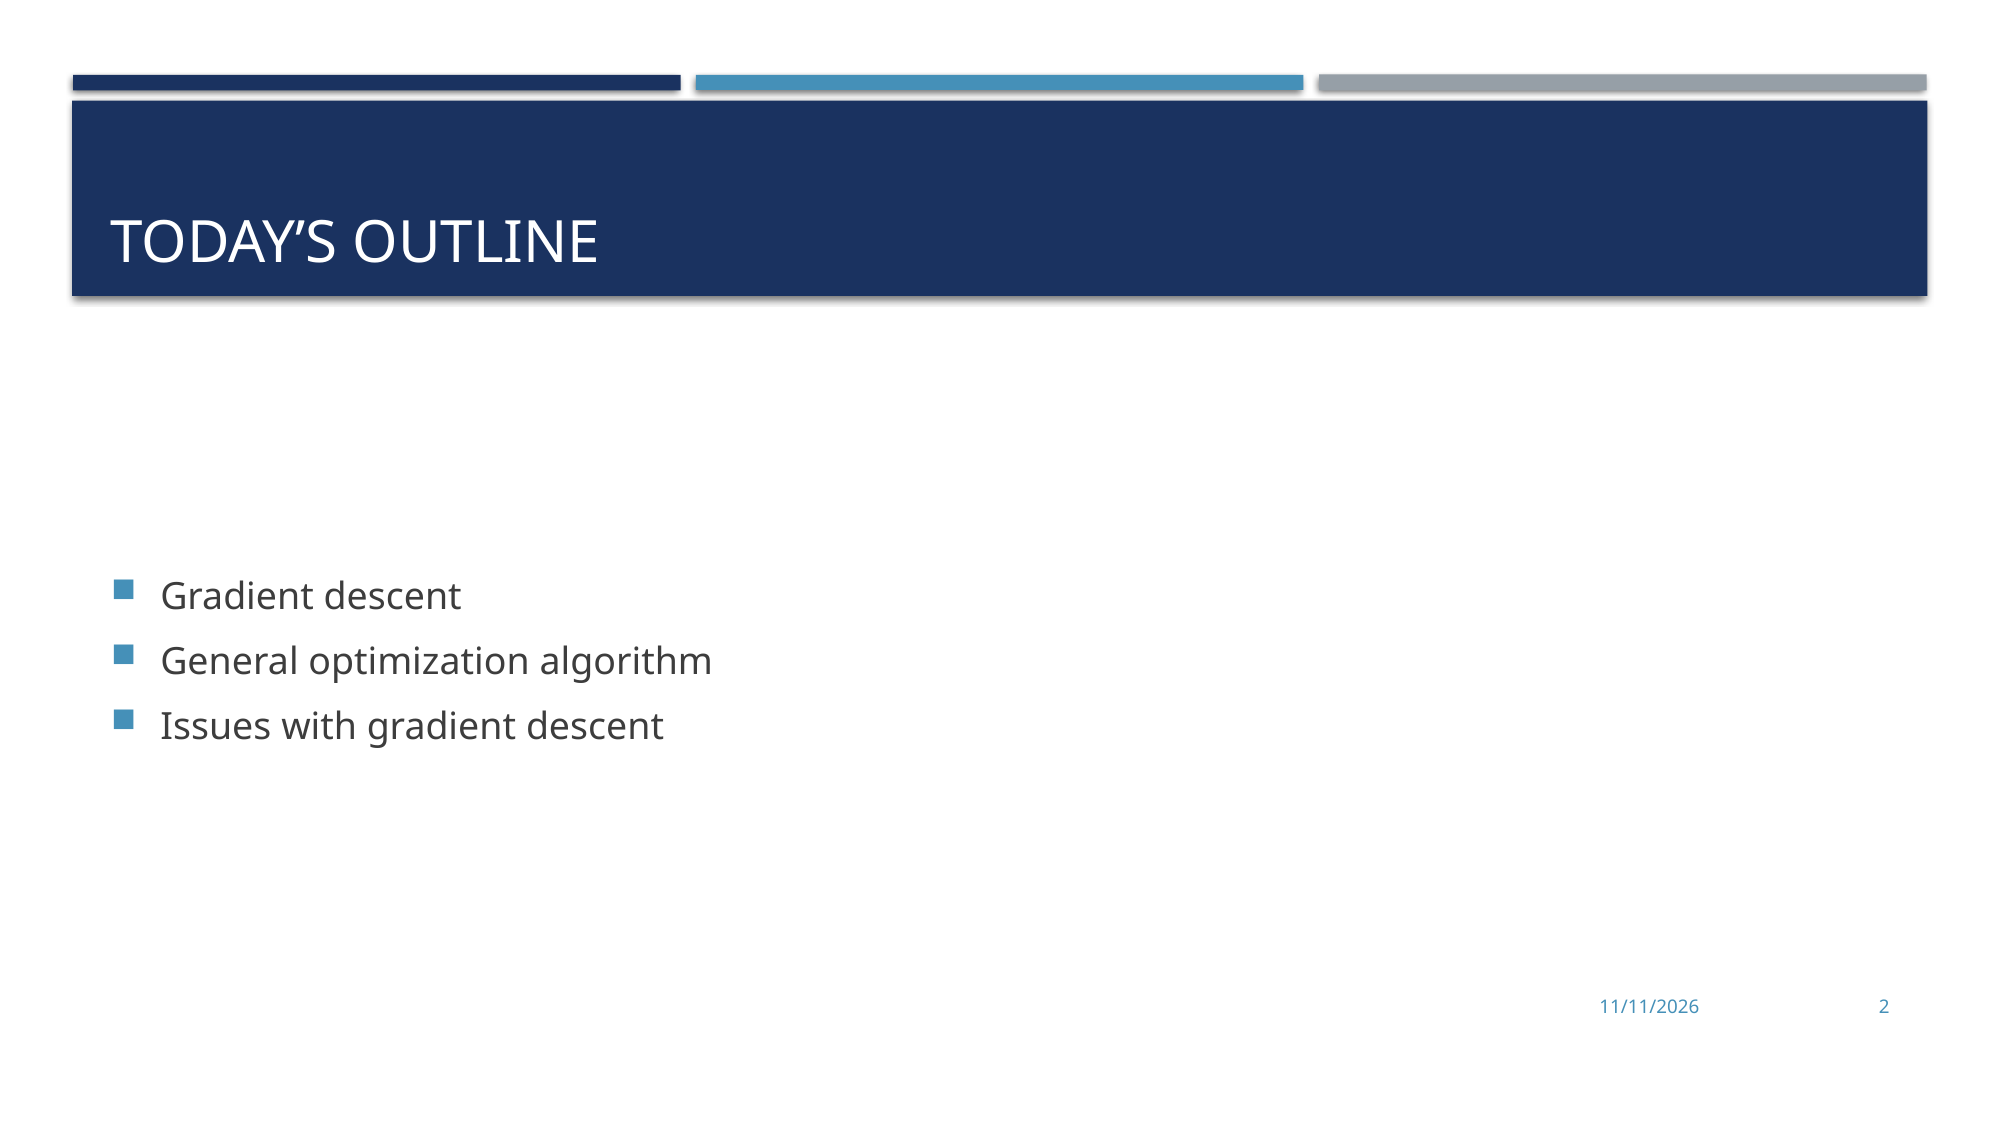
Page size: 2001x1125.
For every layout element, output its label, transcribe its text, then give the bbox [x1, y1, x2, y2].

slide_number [1247, 977, 1715, 1037]
title Today’s Outline [95, 115, 1905, 282]
list Gradient descent General optimization algorithm Issues with gradient descent [95, 357, 1905, 962]
slide_number 2 [1732, 977, 1905, 1037]
